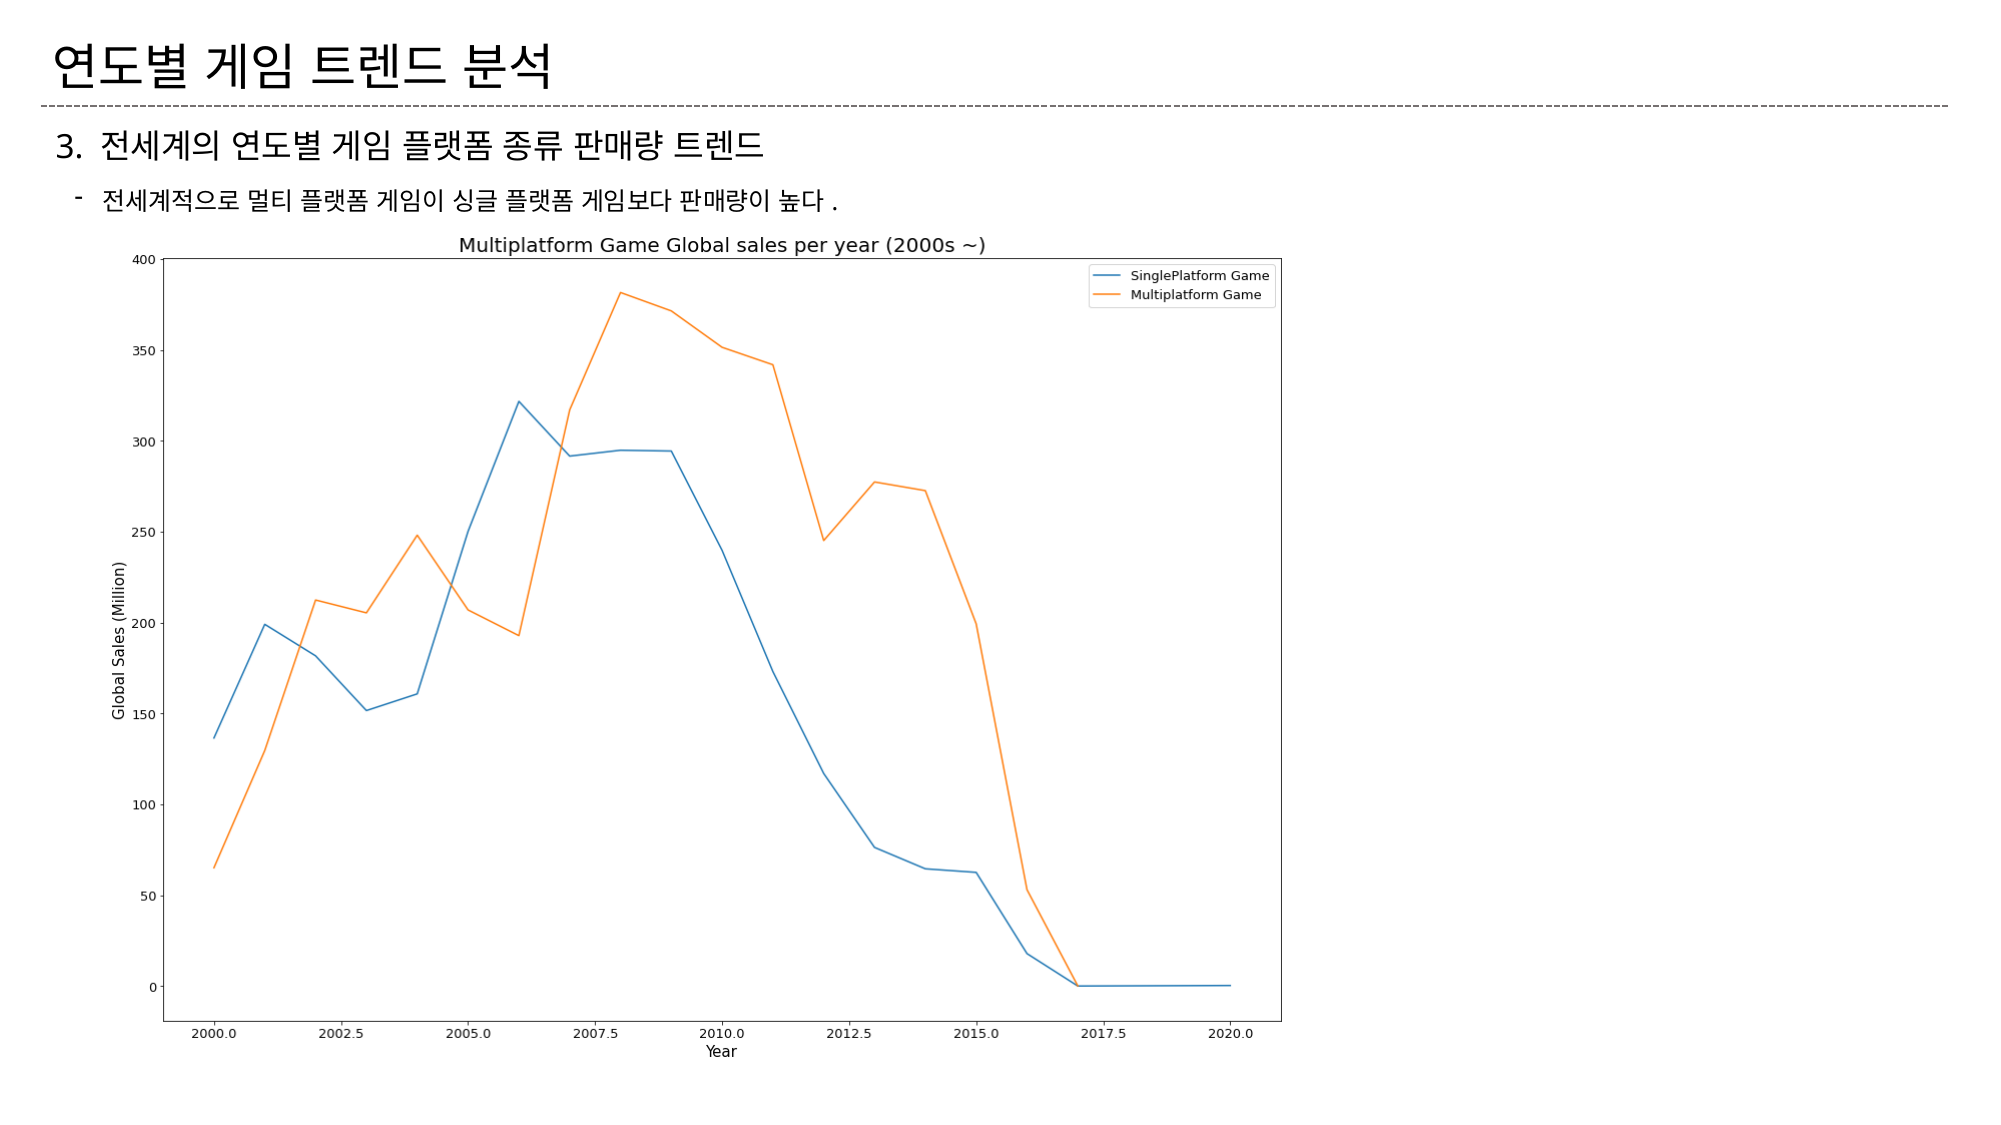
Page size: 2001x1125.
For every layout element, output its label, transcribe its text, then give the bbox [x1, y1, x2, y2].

text_box 전세계적으로 멀티 플랫폼 게임이 싱글 플랫폼 게임보다 판매량이 높다. [59, 162, 1632, 223]
text_box 3. 전세계의 연도별 게임 플랫폼 종류 판매량 트렌드 [40, 118, 844, 173]
picture [105, 230, 1288, 1067]
text_box 연도별 게임 트렌드 분석 [37, 28, 879, 103]
